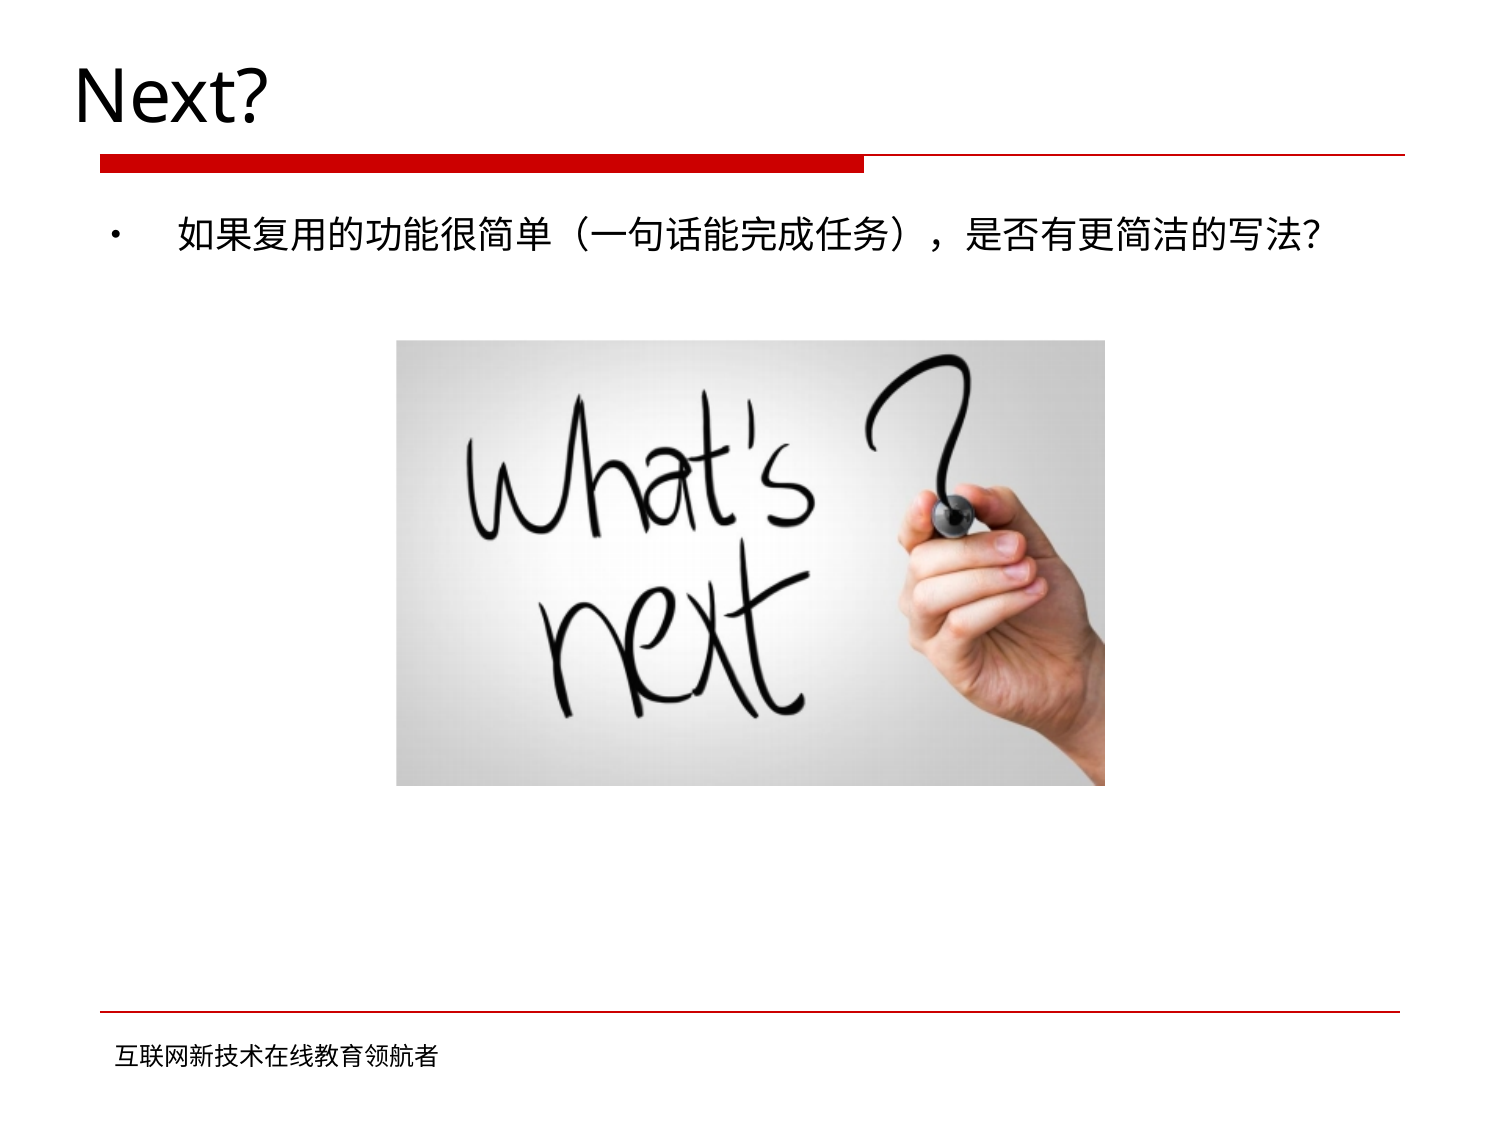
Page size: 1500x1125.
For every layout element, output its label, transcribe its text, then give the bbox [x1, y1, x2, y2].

text_box 互联网新技术在线教育领航者 [114, 1047, 440, 1079]
text_box Next? • 如果复用的功能很简单（一句话能完成任务），是否有更简洁的写法？ [72, 39, 1341, 264]
picture [395, 339, 1105, 786]
